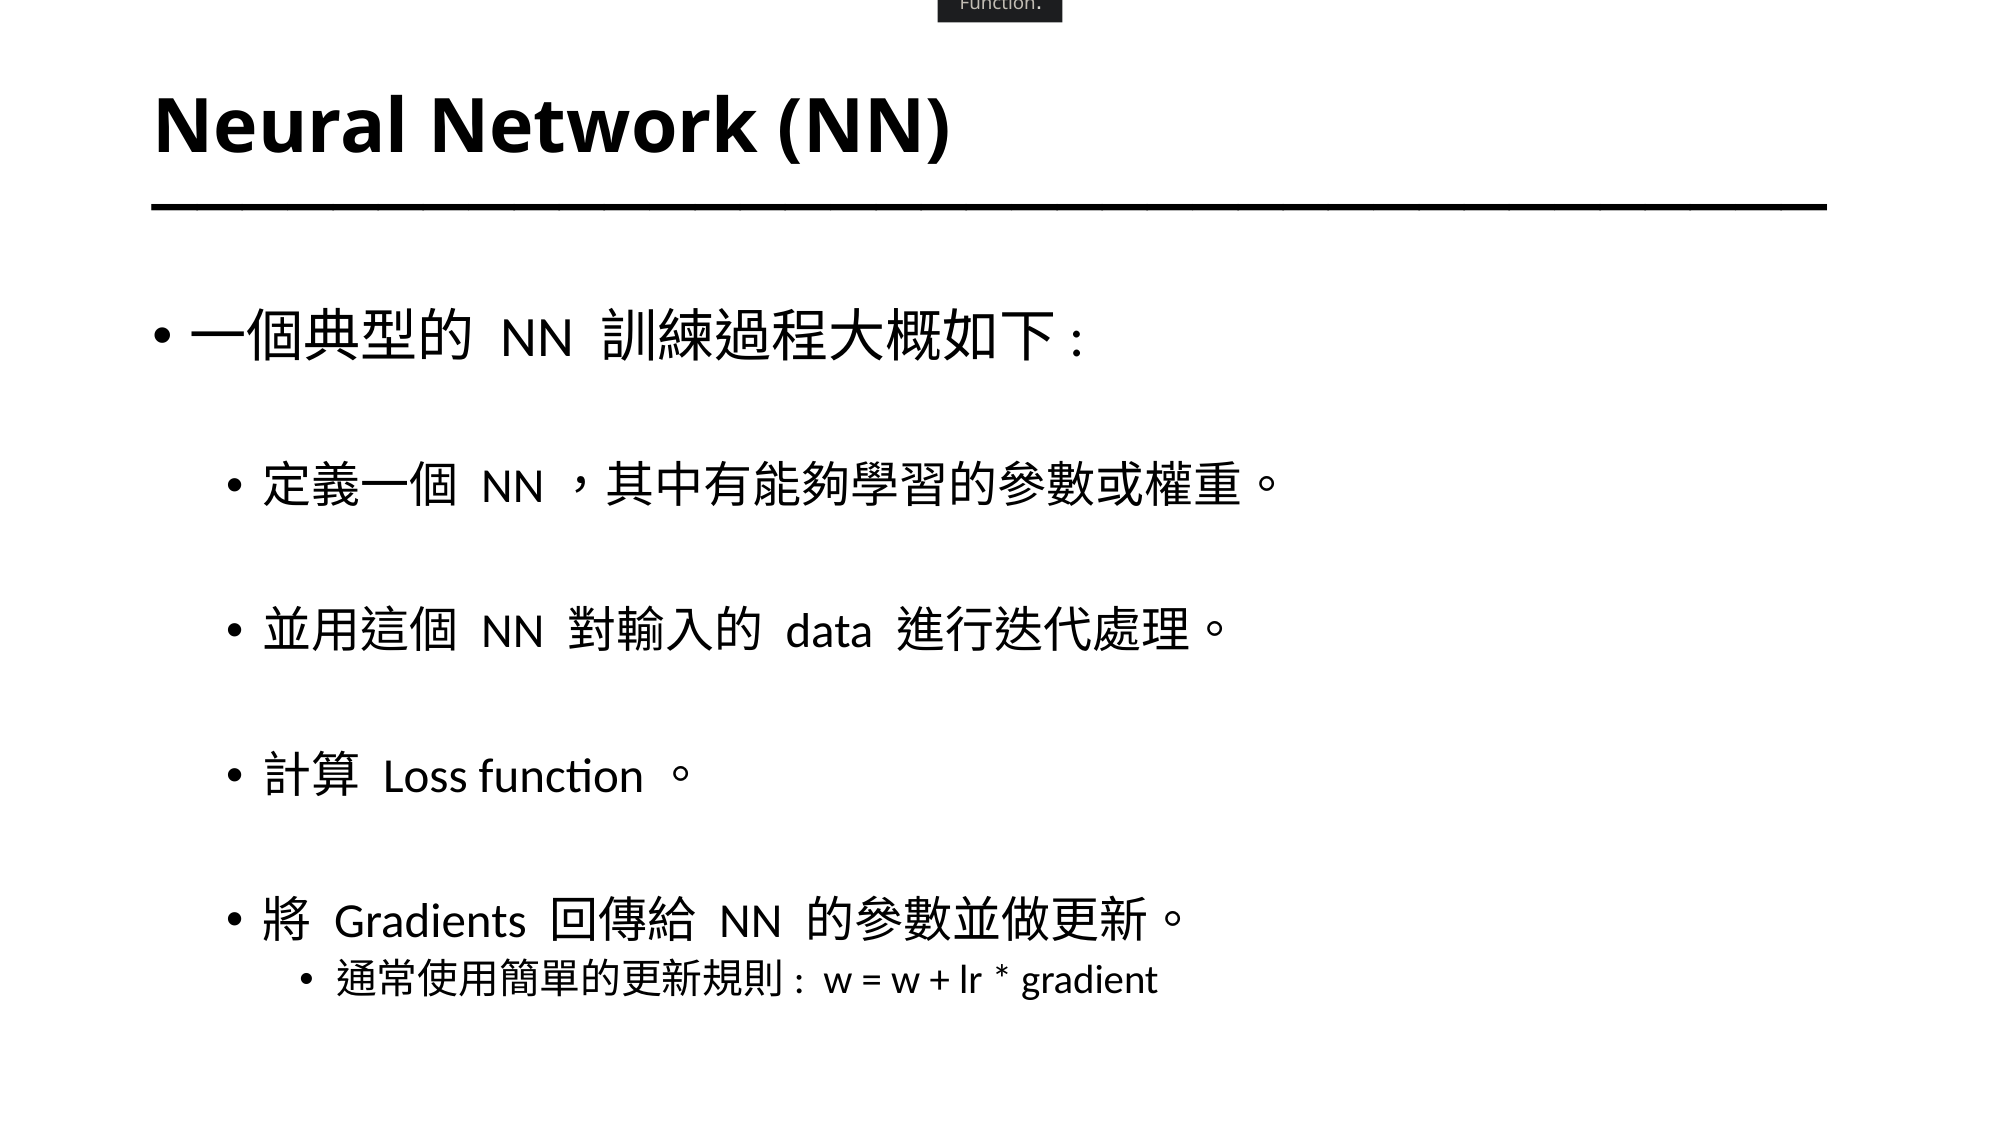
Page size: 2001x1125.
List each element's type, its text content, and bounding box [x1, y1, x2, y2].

title Neural Network (NN) ───────────────────────────────────── [137, 59, 1863, 278]
text_box Function. [937, 0, 1063, 23]
list 一個典型的 NN 訓練過程大概如下: 定義一個 NN，其中有能夠學習的參數或權重。 並用這個 NN 對輸入的 data 進行迭代處理。 計算 Loss function。 將 Gradients 回傳給 NN 的參數並做更新。 通常使用簡單的更新規則: w = w + lr * gradient [137, 299, 1863, 1014]
